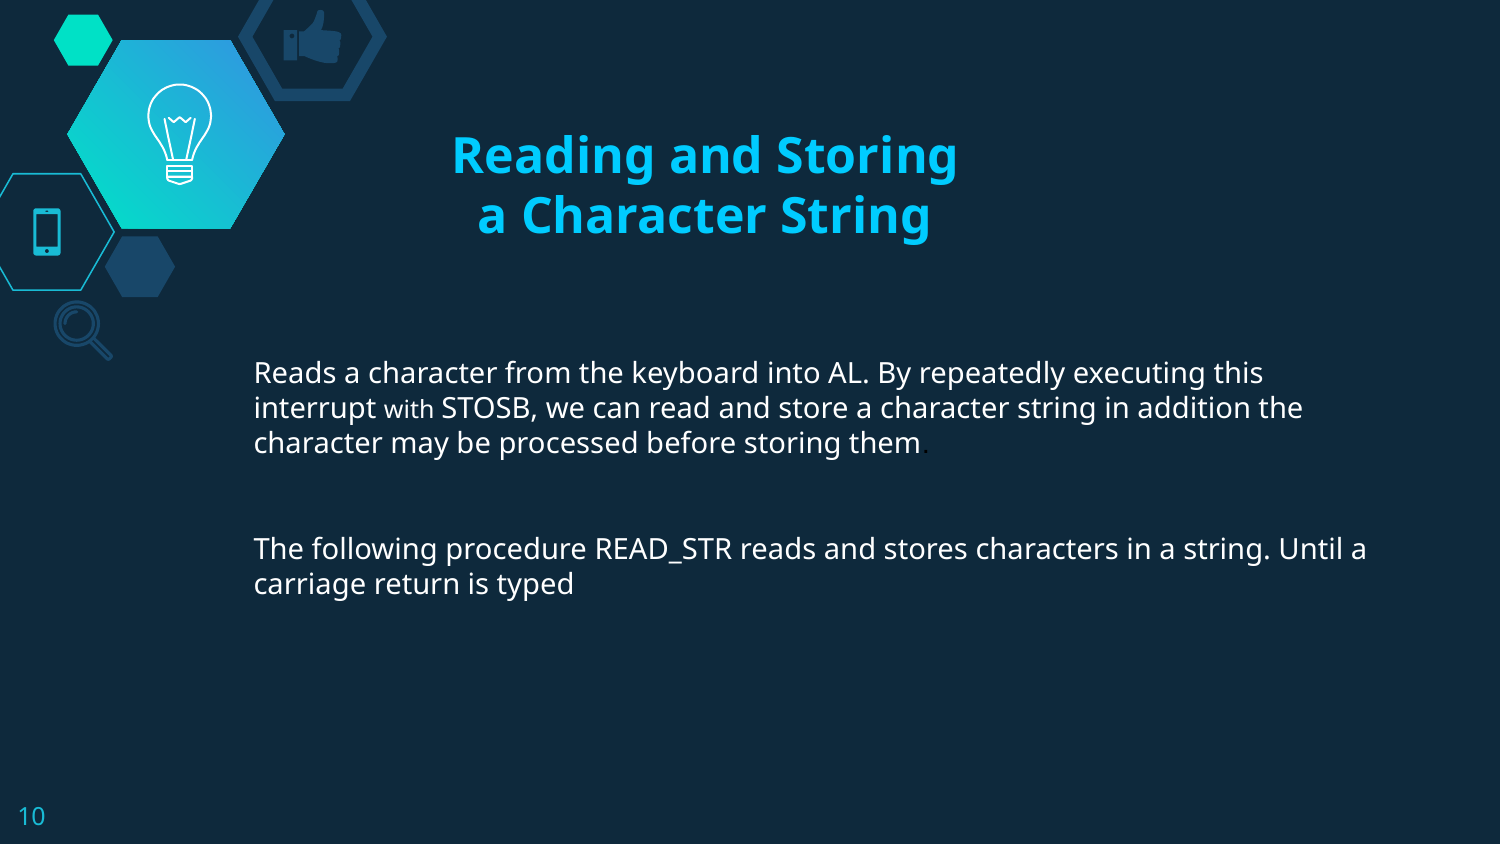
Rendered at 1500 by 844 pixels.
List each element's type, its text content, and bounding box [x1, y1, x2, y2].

text_box Reads a character from the keyboard into AL. By repeatedly executing this interrupt with STOSB, we can read and store a character string in addition the character may be processed before storing them. [238, 346, 1376, 467]
title Reading and Storing a Character String [436, 82, 1089, 259]
text_box The following procedure READ_STR reads and stores characters in a string. Until a carriage return is typed [238, 522, 1416, 608]
slide_number 10 [2, 785, 93, 844]
